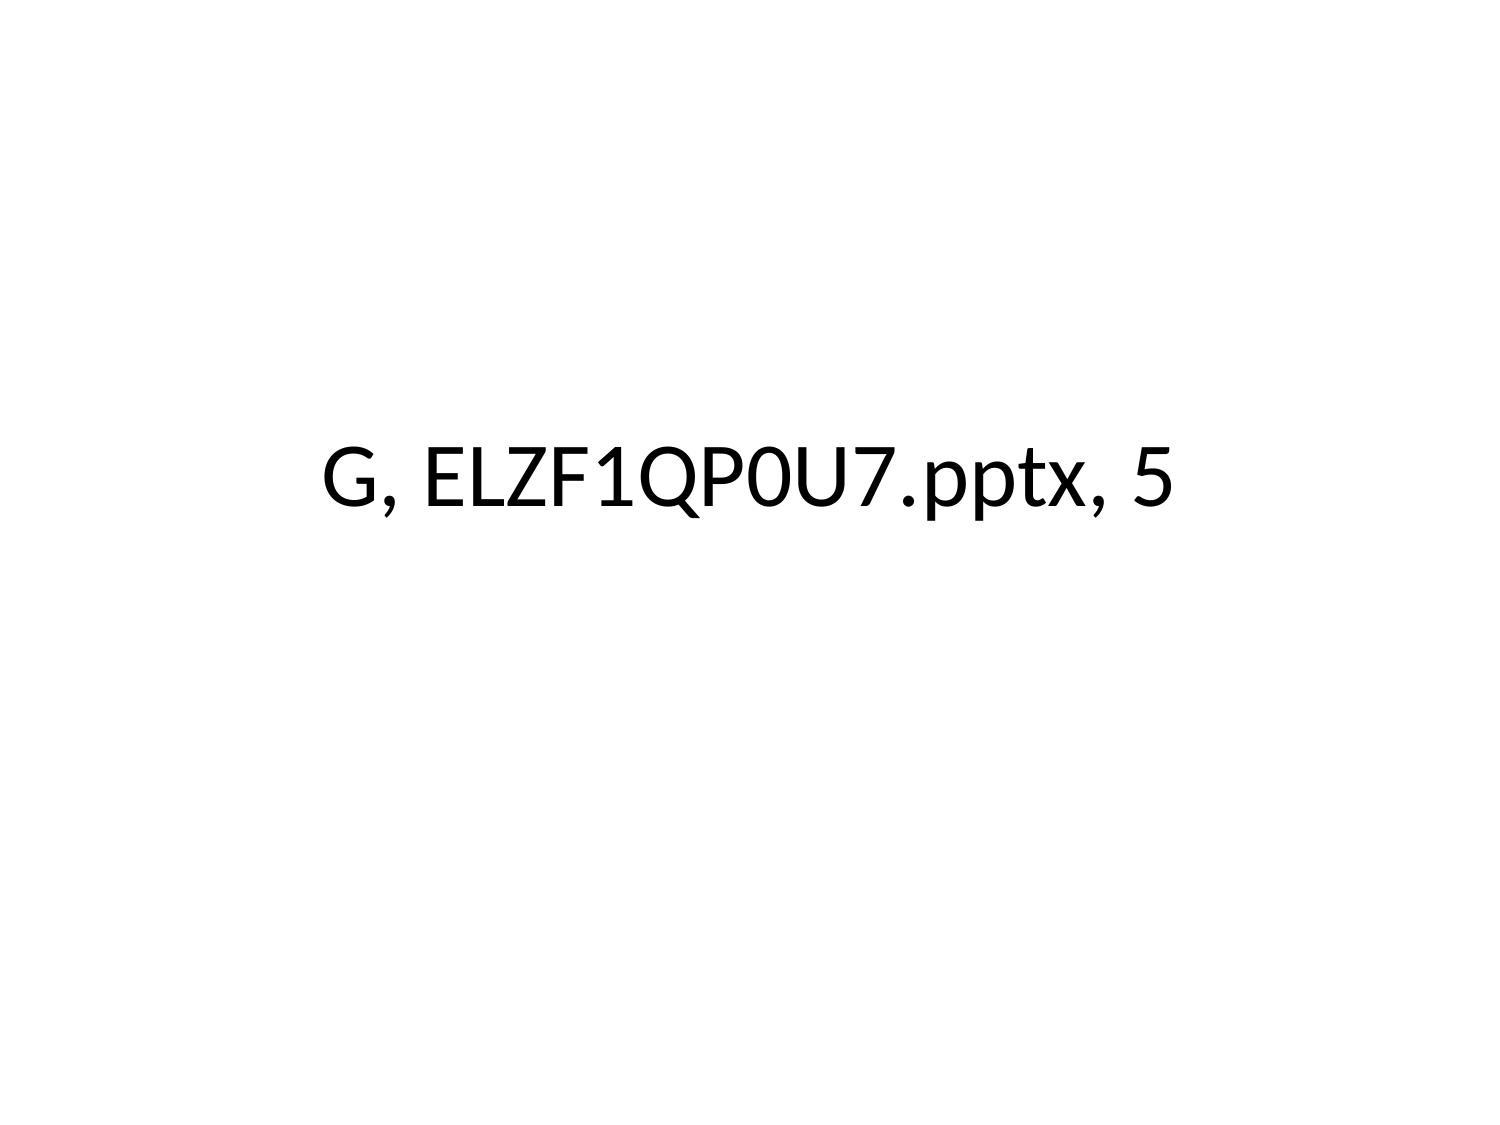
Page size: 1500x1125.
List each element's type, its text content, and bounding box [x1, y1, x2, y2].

title G, ELZF1QP0U7.pptx, 5 [112, 349, 1388, 591]
